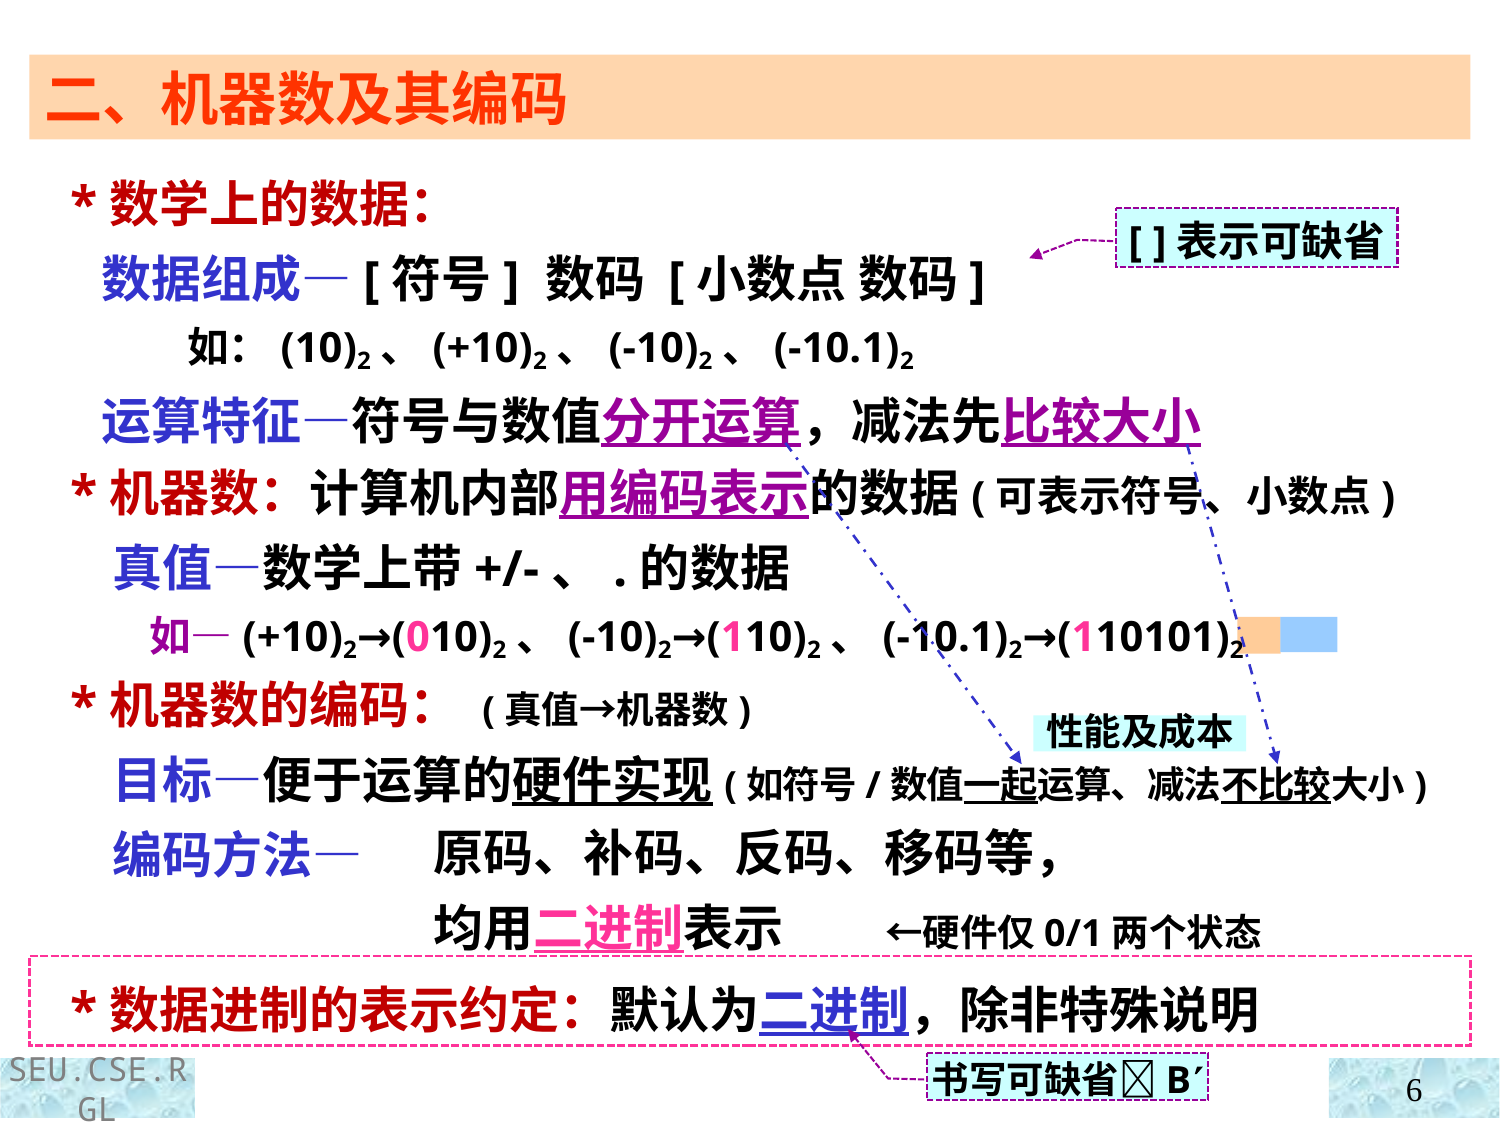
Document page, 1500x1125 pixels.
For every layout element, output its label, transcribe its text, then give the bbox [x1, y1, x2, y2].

text_box *数据进制的表示约定：默认为二进制，除非特殊说明 [29, 955, 1471, 1046]
text_box 书写可缺省B [927, 1053, 1209, 1101]
text_box [ ]表示可缺省 [1029, 239, 1088, 260]
text_box 原码、补码、反码、移码等， 均用二进制表示 ←硬件仅0/1两个状态 [419, 798, 1459, 955]
text_box *机器数：计算机内部用编码表示的数据(可表示符号、小数点) 真值—数学上带+/-、.的数据 如—(+10)2→(010)2、(-10)2→(110)2、(-10.1)2→(110101)2 [29, 439, 1483, 672]
text_box *数学上的数据： 数据组成—[符号] 数码 [小数点 数码] 如：(10)2、(+10)2、(-10)2、(-10.1)2 运算特征—符号与数值分开运算，减法先比较大小 [29, 149, 1471, 439]
text_box 二、机器数及其编码 [29, 54, 1471, 140]
text_box 书写可缺省B [847, 1029, 875, 1062]
text_box *机器数的编码： (真值→机器数) 目标—便于运算的硬件实现(如符号/数值一起运算、减法不比较大小) 编码方法— [29, 650, 1471, 891]
text_box [ ]表示可缺省 [1116, 208, 1398, 268]
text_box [0, 1058, 195, 1118]
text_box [785, 442, 1278, 765]
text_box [1283, 616, 1338, 655]
slide_number 6 [1328, 1058, 1500, 1118]
